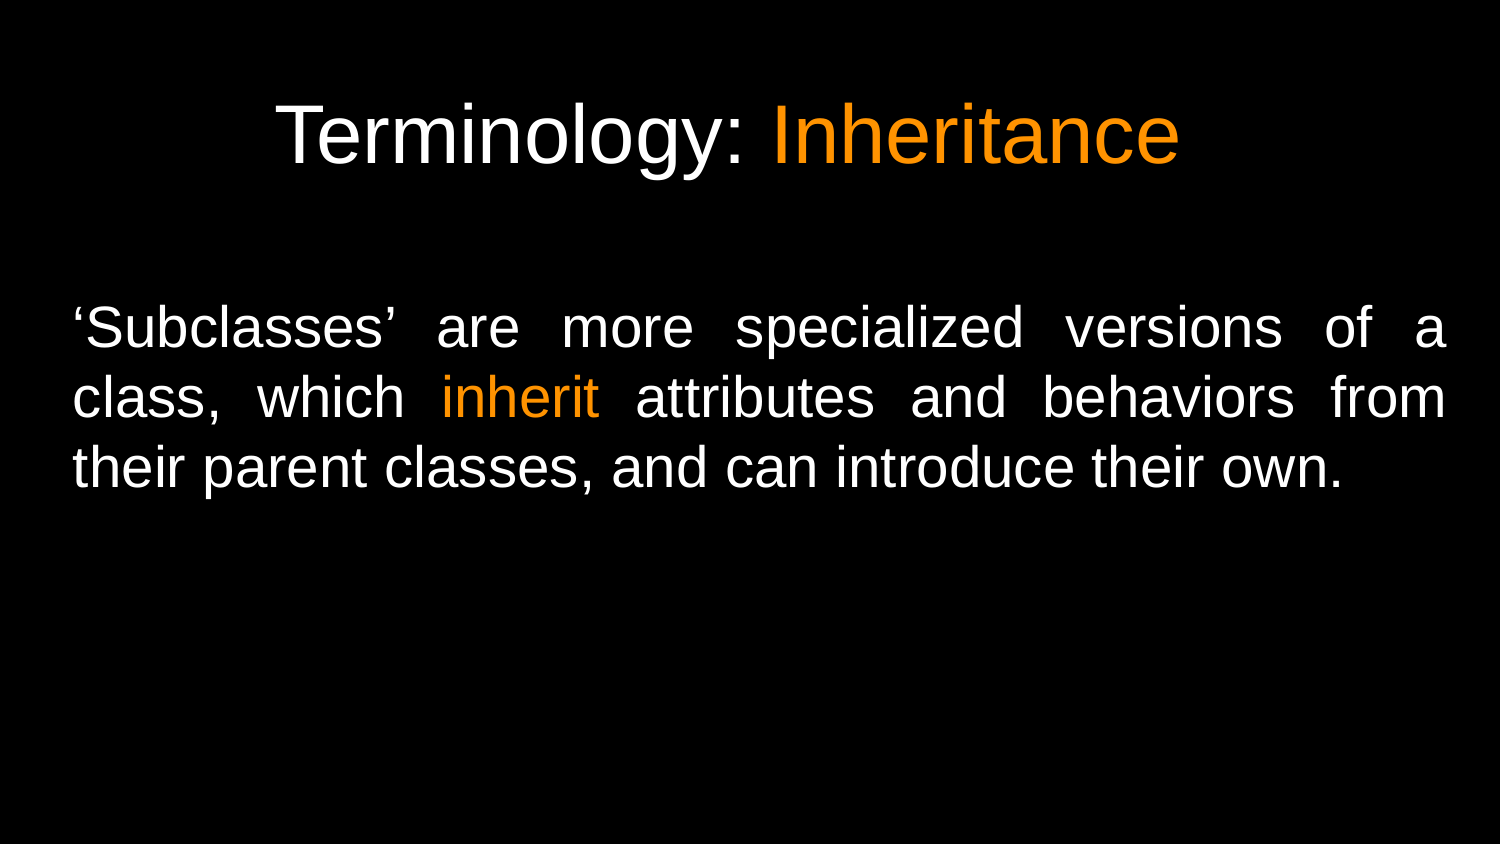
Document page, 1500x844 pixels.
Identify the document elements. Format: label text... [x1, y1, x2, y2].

title Terminology: Inheritance [122, 48, 1335, 213]
text_box ‘Subclasses’ are more specialized versions of a class, which inherit attributes and behaviors from their parent classes, and can introduce their own. [69, 274, 1452, 514]
